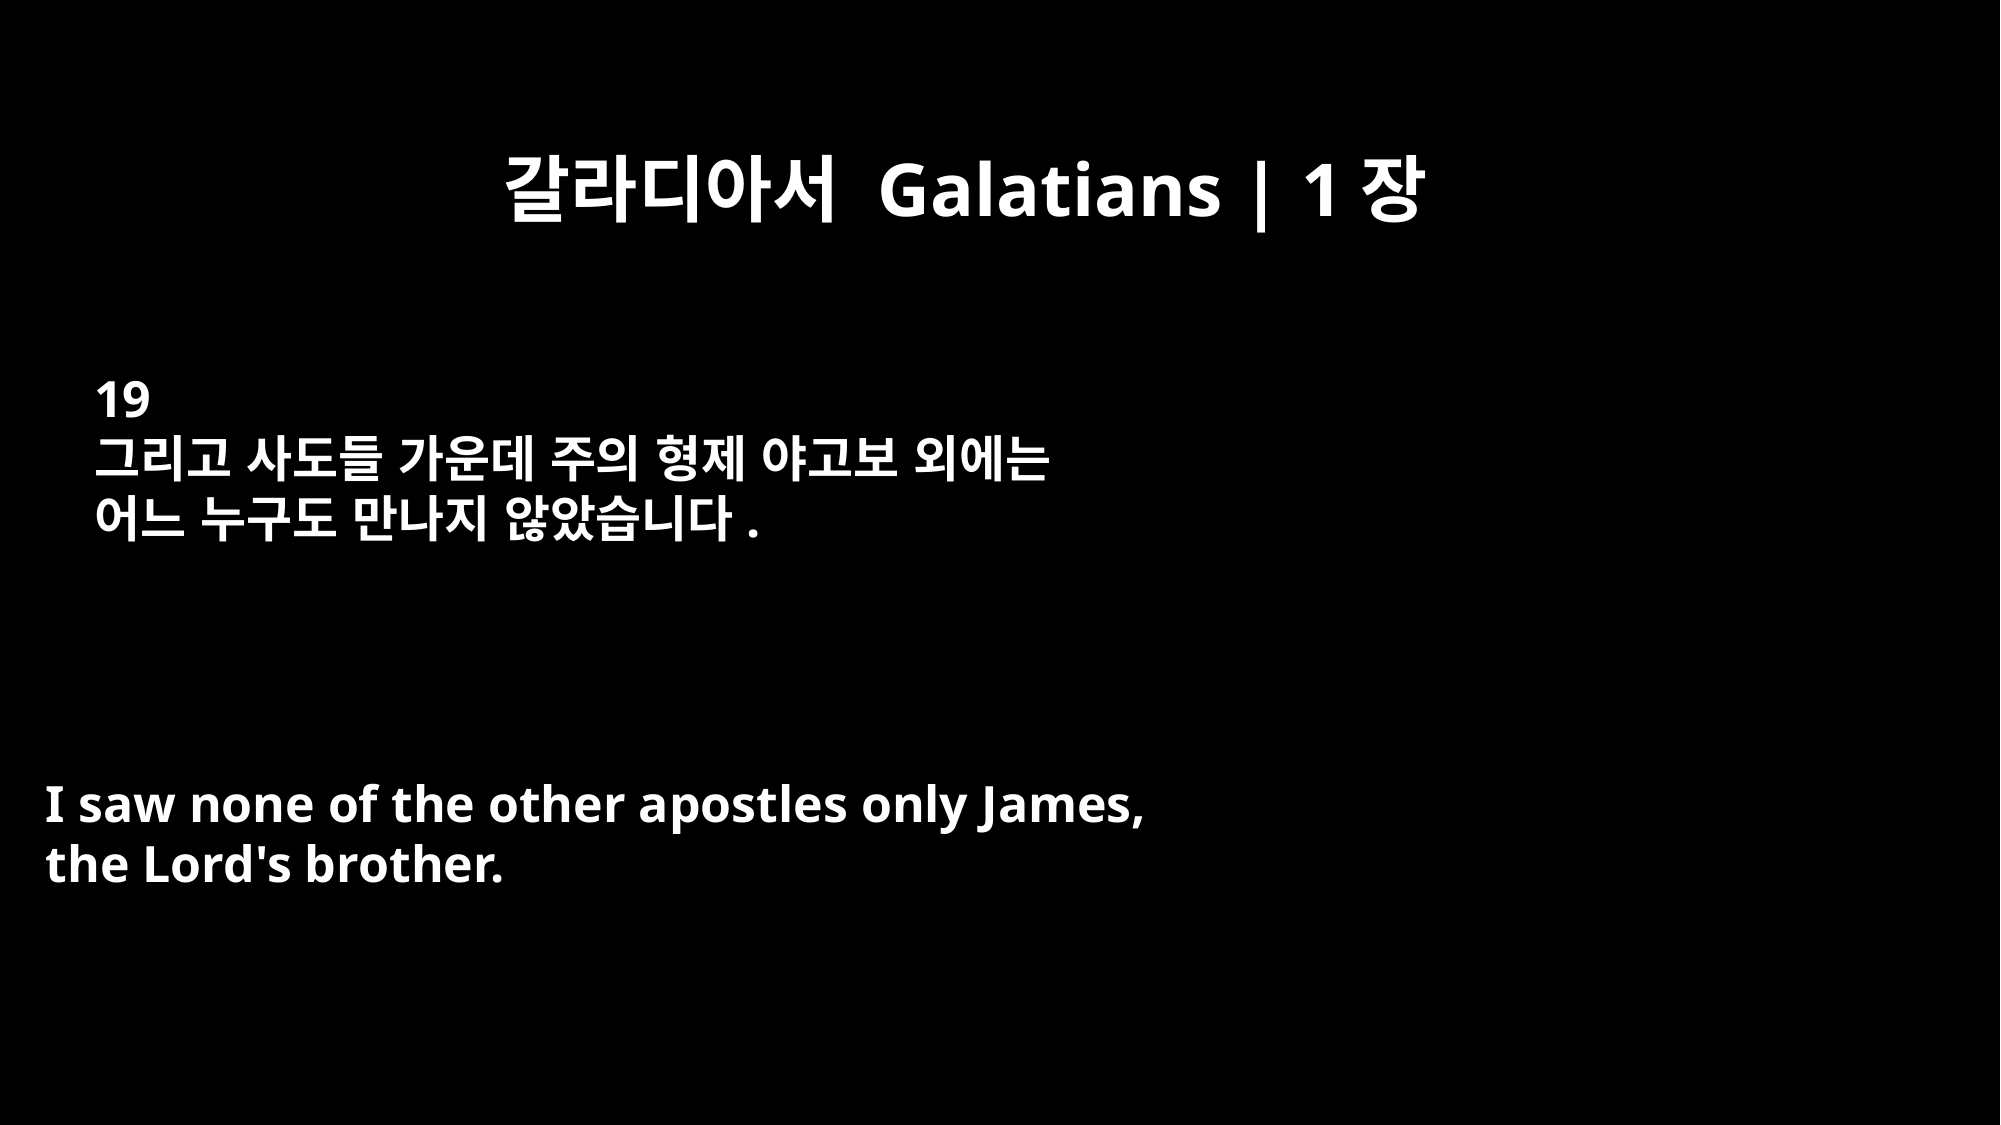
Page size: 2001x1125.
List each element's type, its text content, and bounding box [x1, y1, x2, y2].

text_box 19 그리고 사도들 가운데 주의 형제 야고보 외에는 어느 누구도 만나지 않았습니다. [79, 359, 1068, 555]
text_box I saw none of the other apostles only James, the Lord's brother. [31, 764, 1161, 900]
text_box 갈라디아서 Galatians | 1장 [488, 136, 1443, 239]
